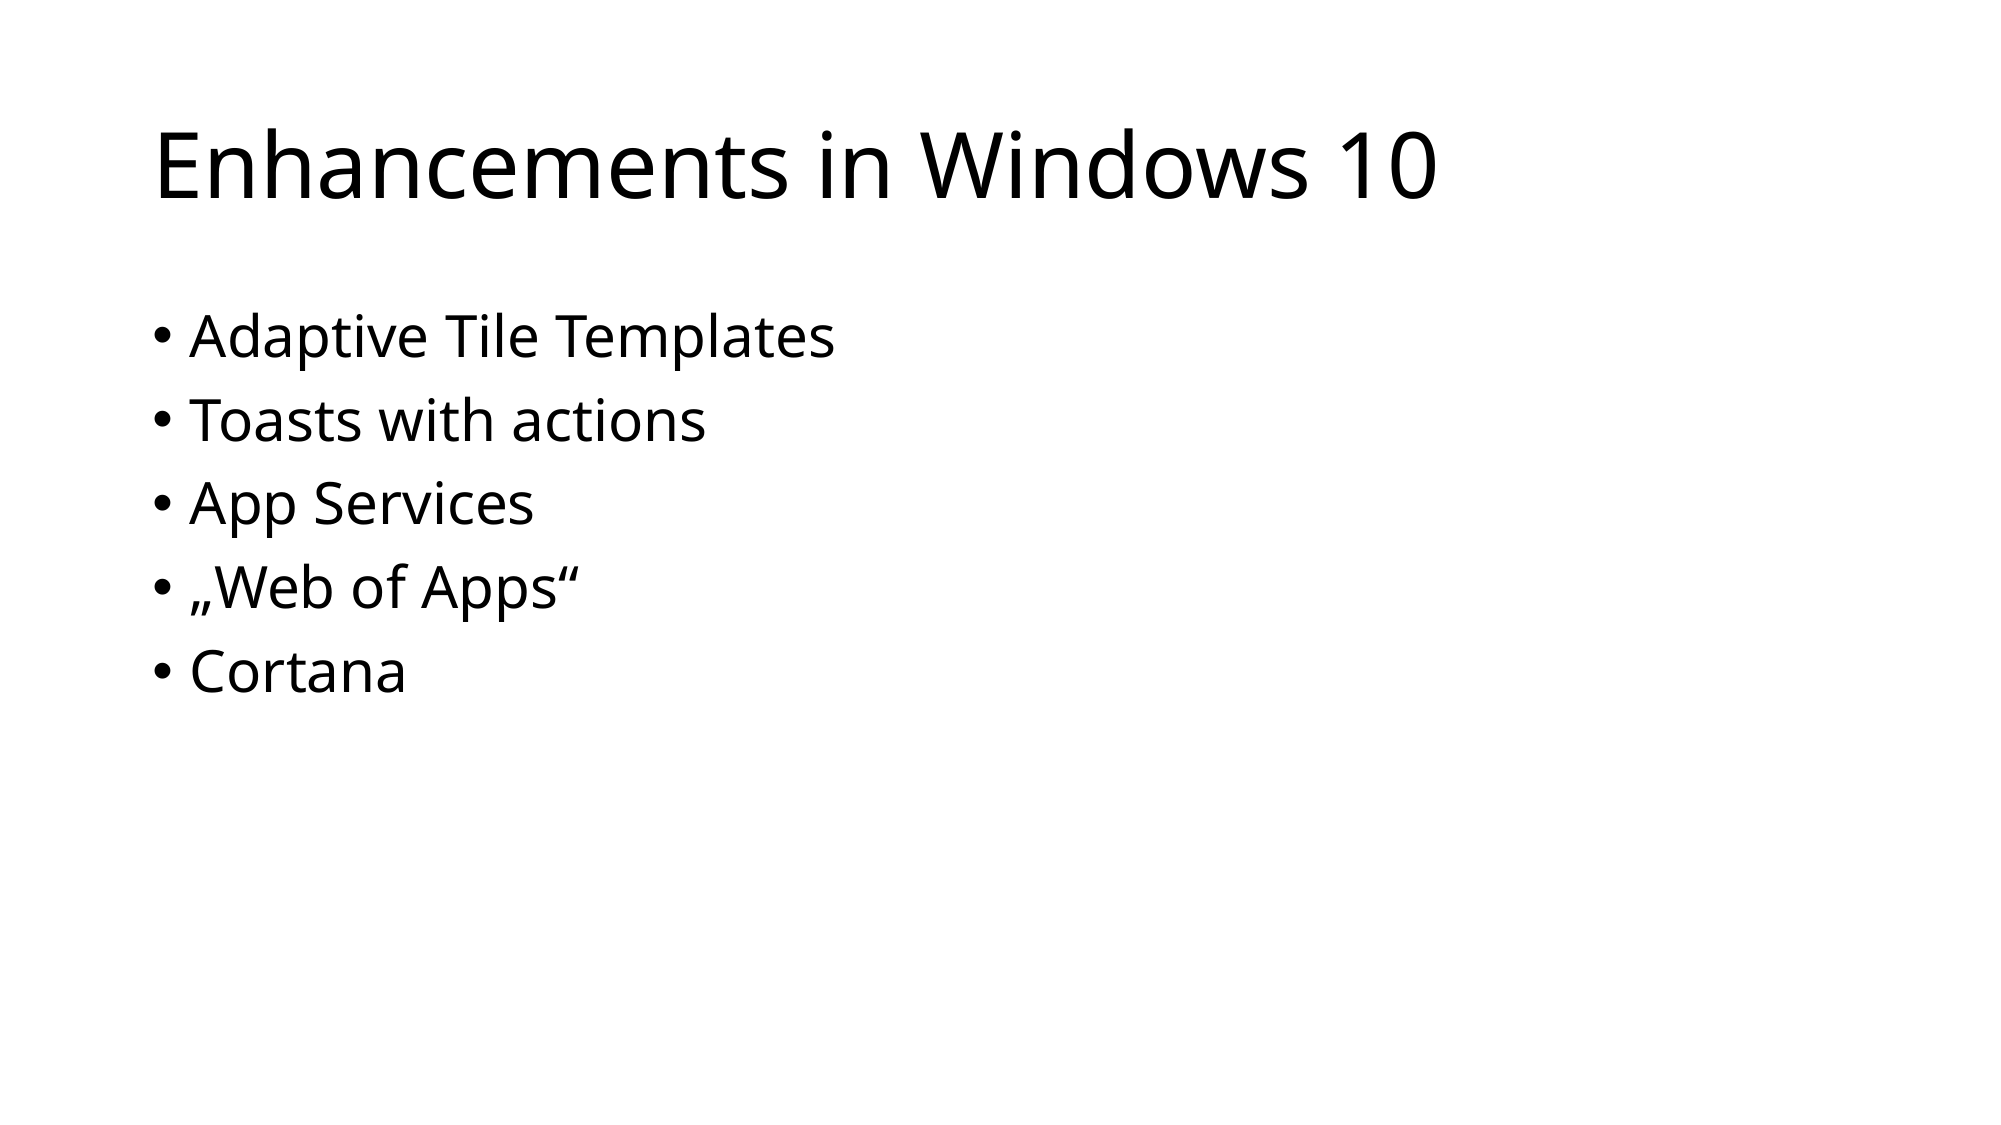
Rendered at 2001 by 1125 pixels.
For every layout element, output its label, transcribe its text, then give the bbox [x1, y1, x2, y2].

title Enhancements in Windows 10 [137, 59, 1863, 278]
list Adaptive Tile Templates Toasts with actions App Services „Web of Apps“ Cortana [137, 299, 1863, 1014]
